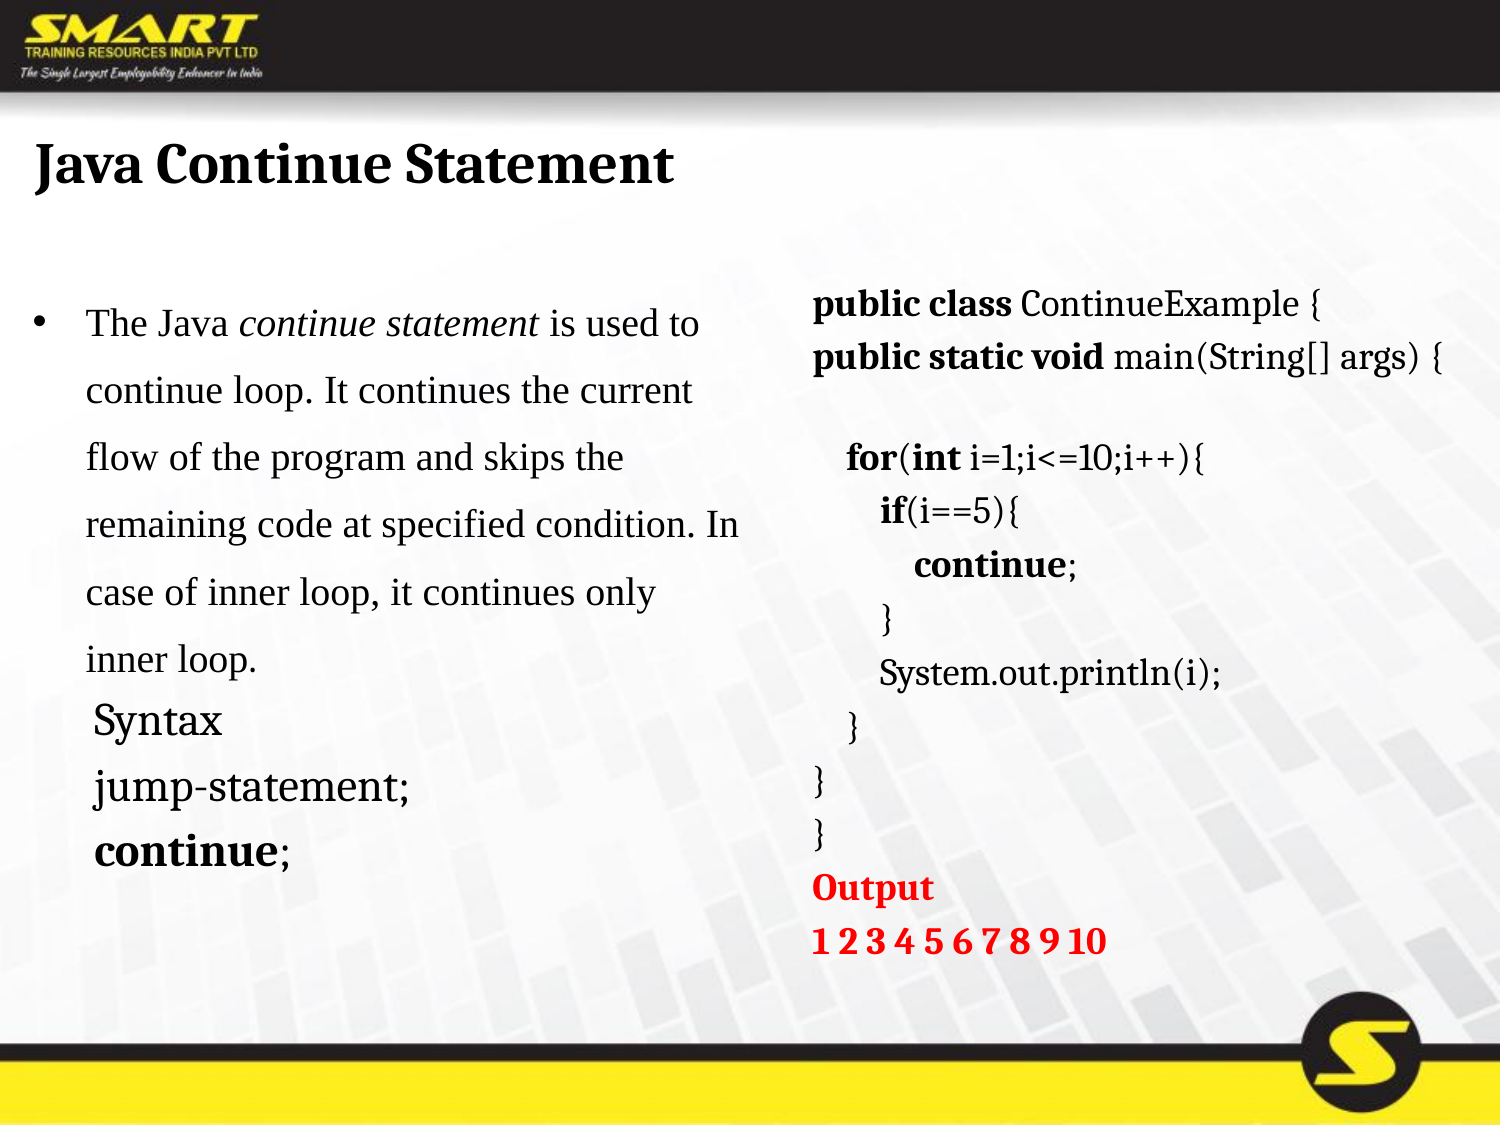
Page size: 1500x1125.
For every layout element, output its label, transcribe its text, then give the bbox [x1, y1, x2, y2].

list The Java continue statement is used to continue loop. It continues the current flow of the program and skips the remaining code at specified condition. In case of inner loop, it continues only inner loop. Syntax jump-statement; continue; [17, 270, 756, 889]
title Java Continue Statement [20, 120, 1371, 270]
picture [0, 0, 1500, 1125]
list public class ContinueExample { public static void main(String[] args) { for(int i=1;i<=10;i++){ if(i==5){ continue; } System.out.println(i); } } } Output 1 2 3 4 5 6 7 8 9 10 [797, 270, 1460, 975]
